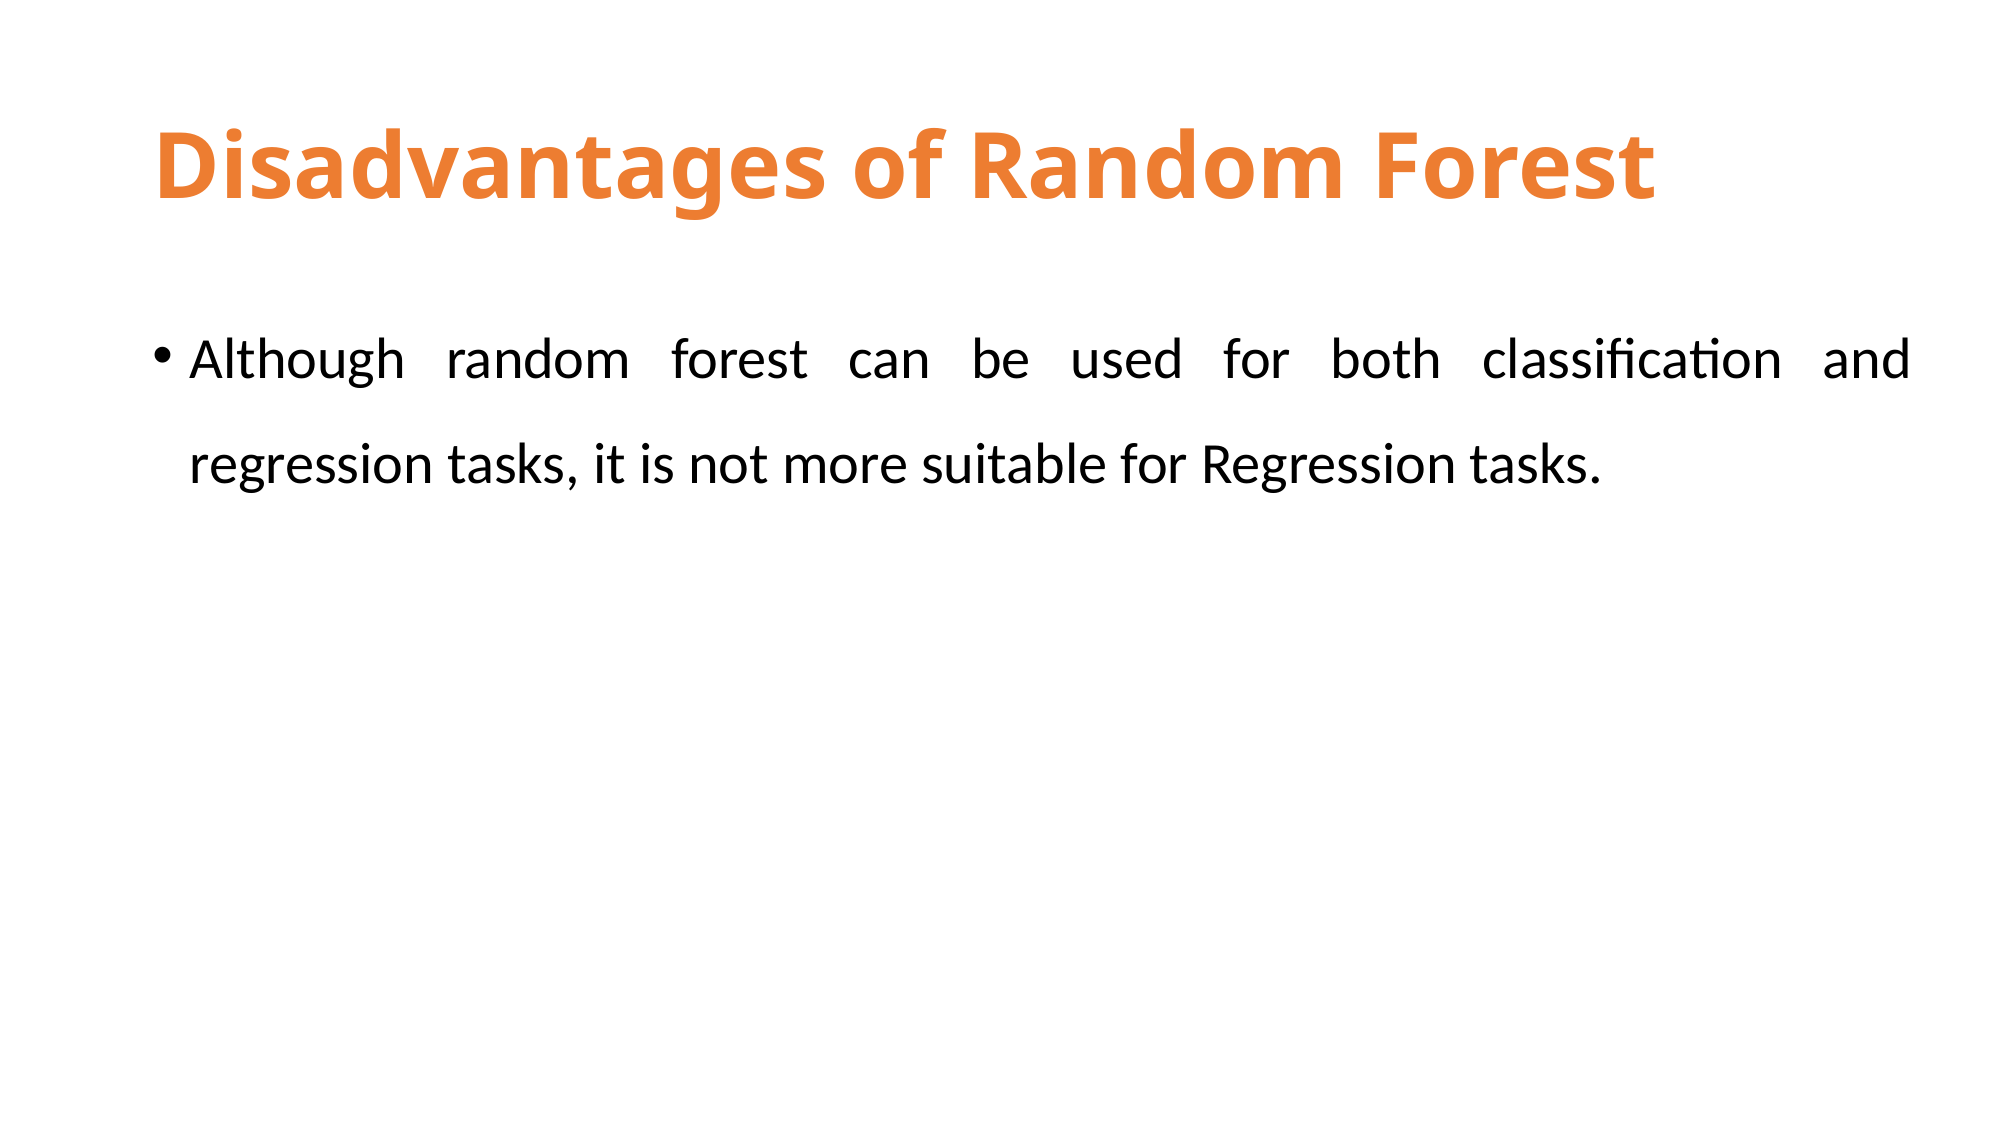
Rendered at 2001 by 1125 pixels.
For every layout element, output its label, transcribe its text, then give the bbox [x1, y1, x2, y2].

title Disadvantages of Random Forest [137, 59, 1863, 277]
list Although random forest can be used for both classification and regression tasks, it is not more suitable for Regression tasks. [137, 277, 1928, 994]
